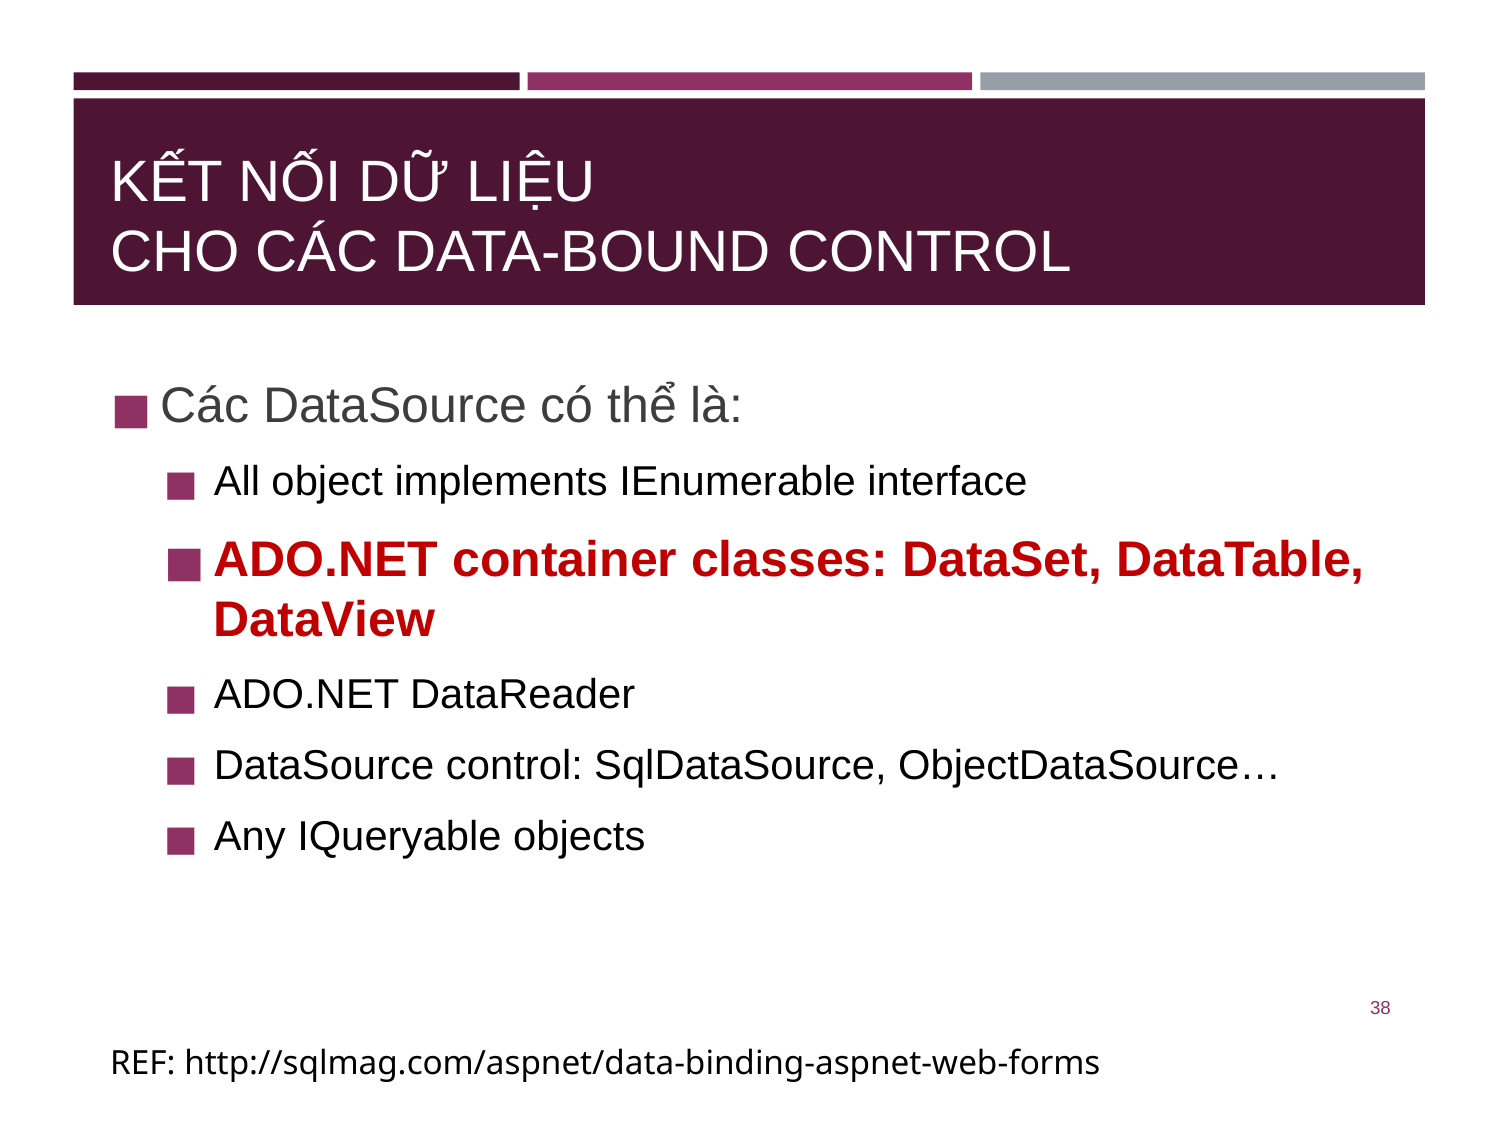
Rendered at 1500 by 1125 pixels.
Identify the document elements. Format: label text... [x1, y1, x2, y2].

list Các DataSource có thể là: All object implements IEnumerable interface ADO.NET container classes: DataSet, DataTable, DataView ADO.NET DataReader DataSource control: SqlDataSource, ObjectDataSource… Any IQueryable objects [95, 365, 1406, 962]
text_box REF: http://sqlmag.com/aspnet/data-binding-aspnet-web-forms [95, 1033, 1172, 1090]
slide_number ‹#› [1279, 977, 1406, 1037]
title KẾT NỐI DỮ LIỆU CHO CÁC DATA-BOUND CONTROL [95, 112, 1406, 291]
